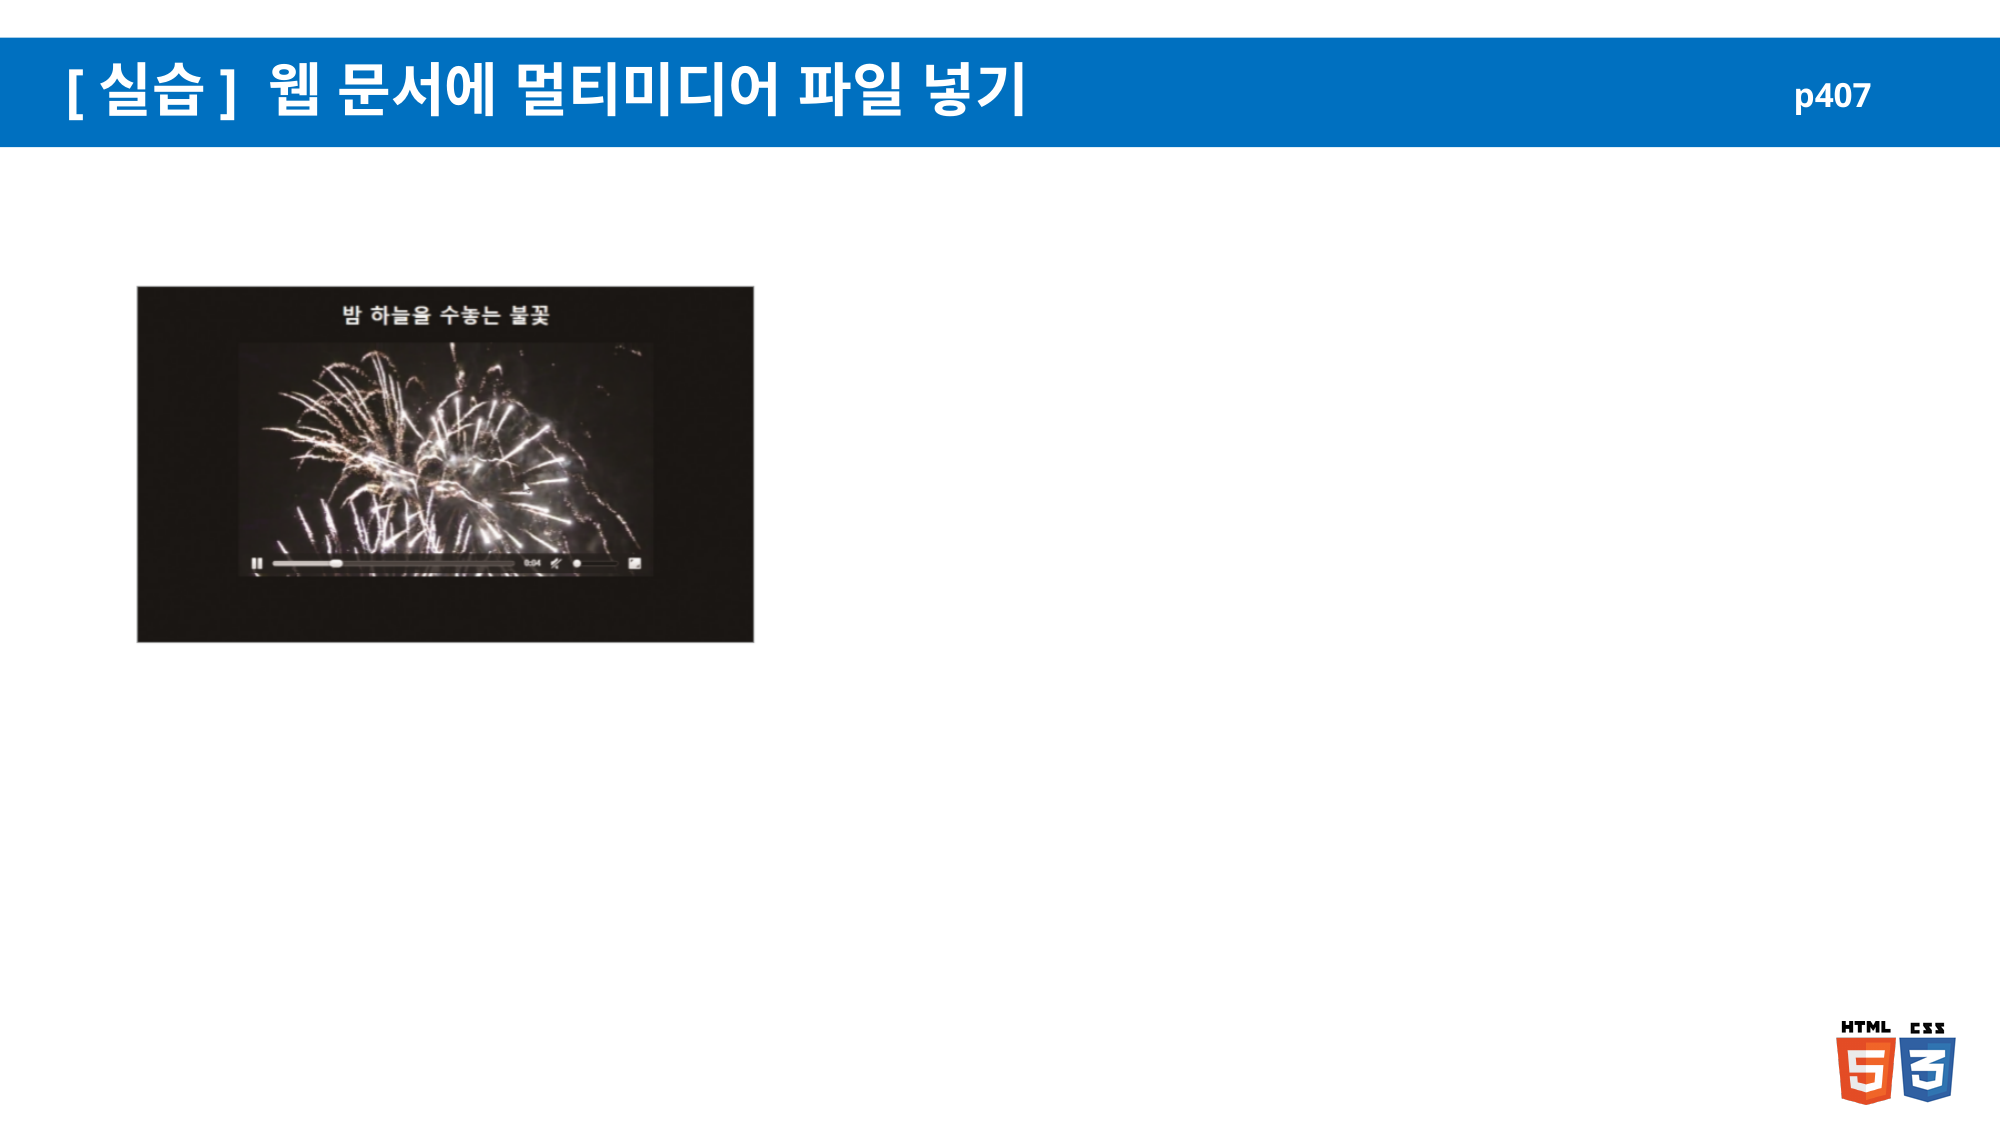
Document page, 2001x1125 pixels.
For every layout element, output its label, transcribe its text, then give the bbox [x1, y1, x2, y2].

picture [121, 267, 774, 663]
title [실습] 웹 문서에 멀티미디어 파일 넣기 [50, 37, 1542, 148]
picture [1824, 1019, 1959, 1105]
text_box p407 [1778, 67, 1887, 122]
